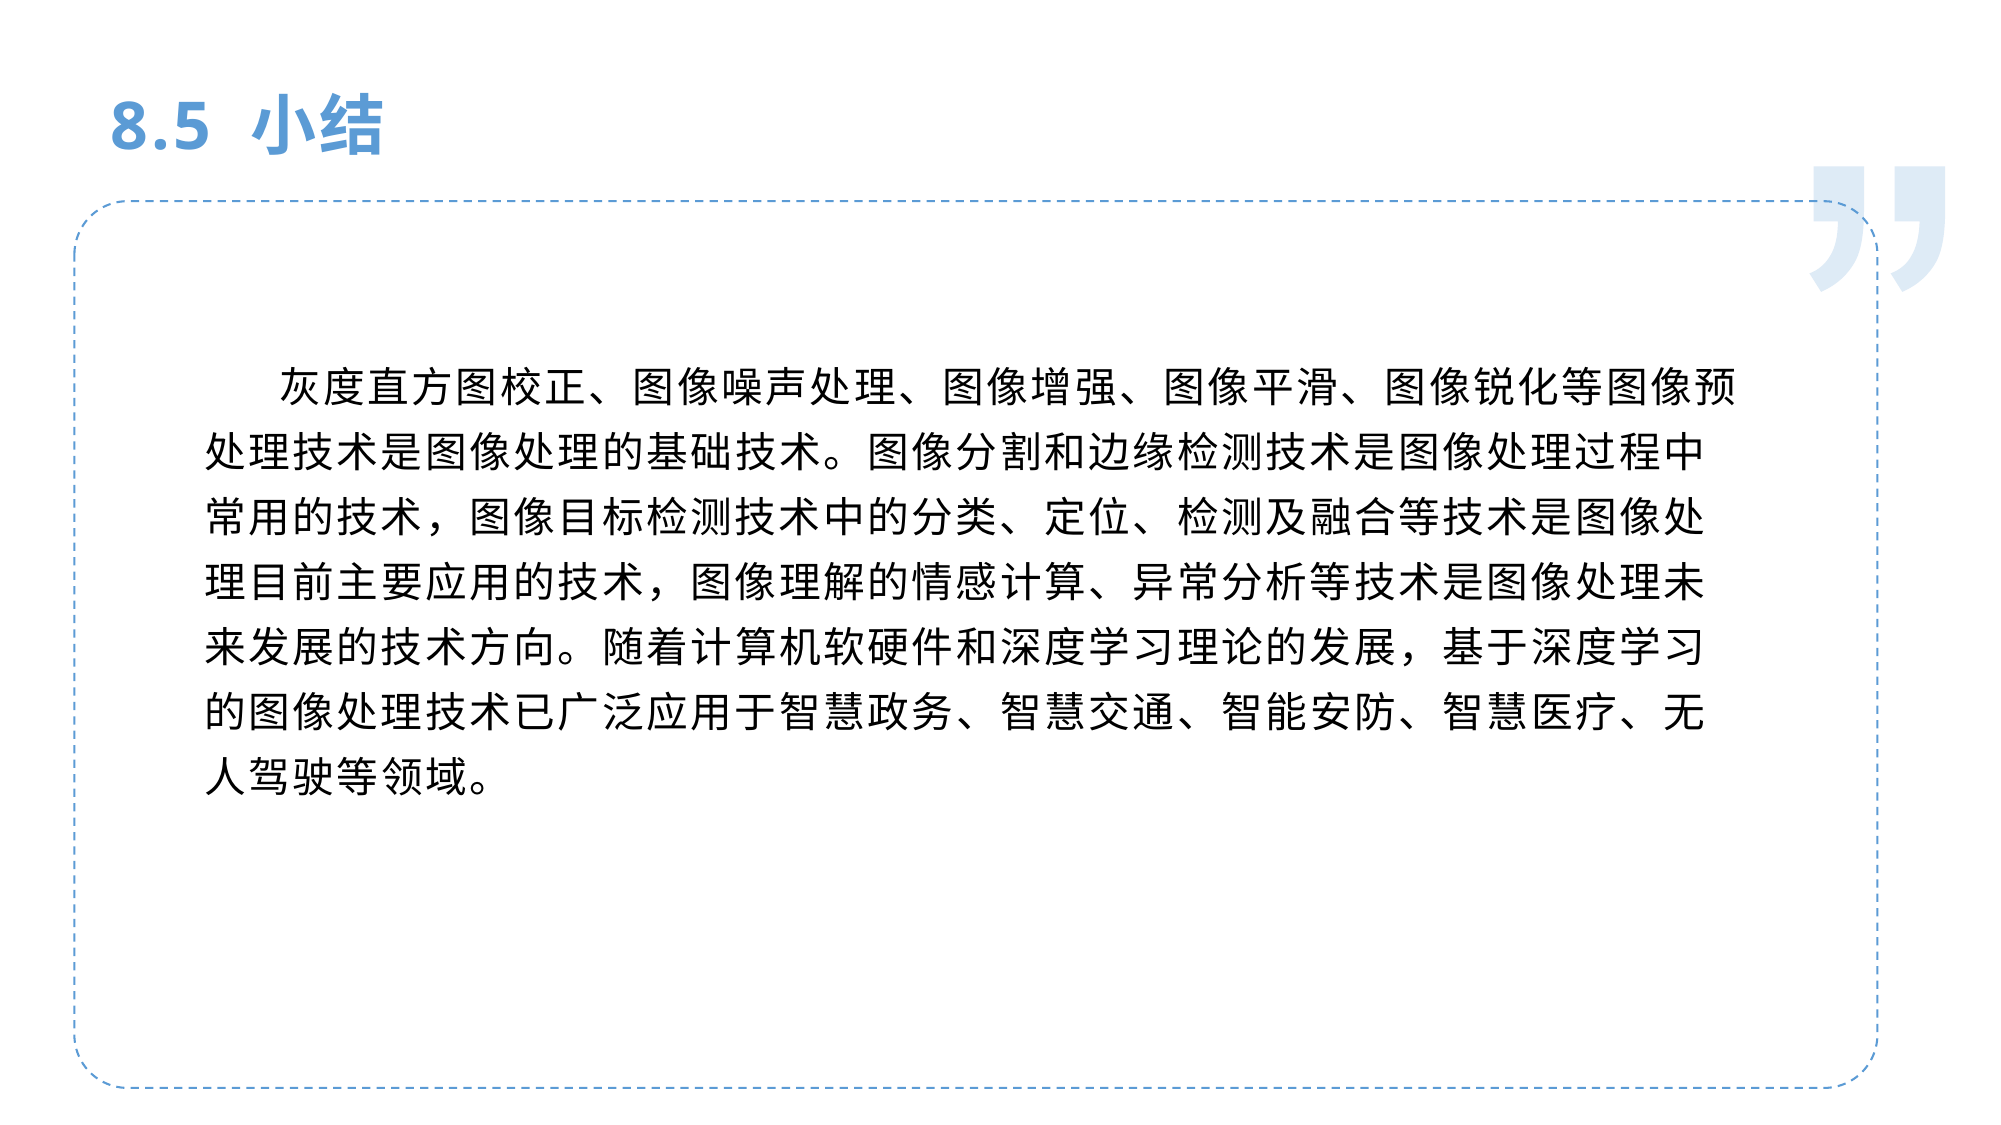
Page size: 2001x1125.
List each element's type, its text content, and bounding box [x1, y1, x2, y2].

text_box [1890, 166, 1946, 292]
text_box [73, 200, 1879, 1089]
text_box 8.5 小结 [99, 78, 905, 167]
text_box [1813, 166, 1865, 216]
